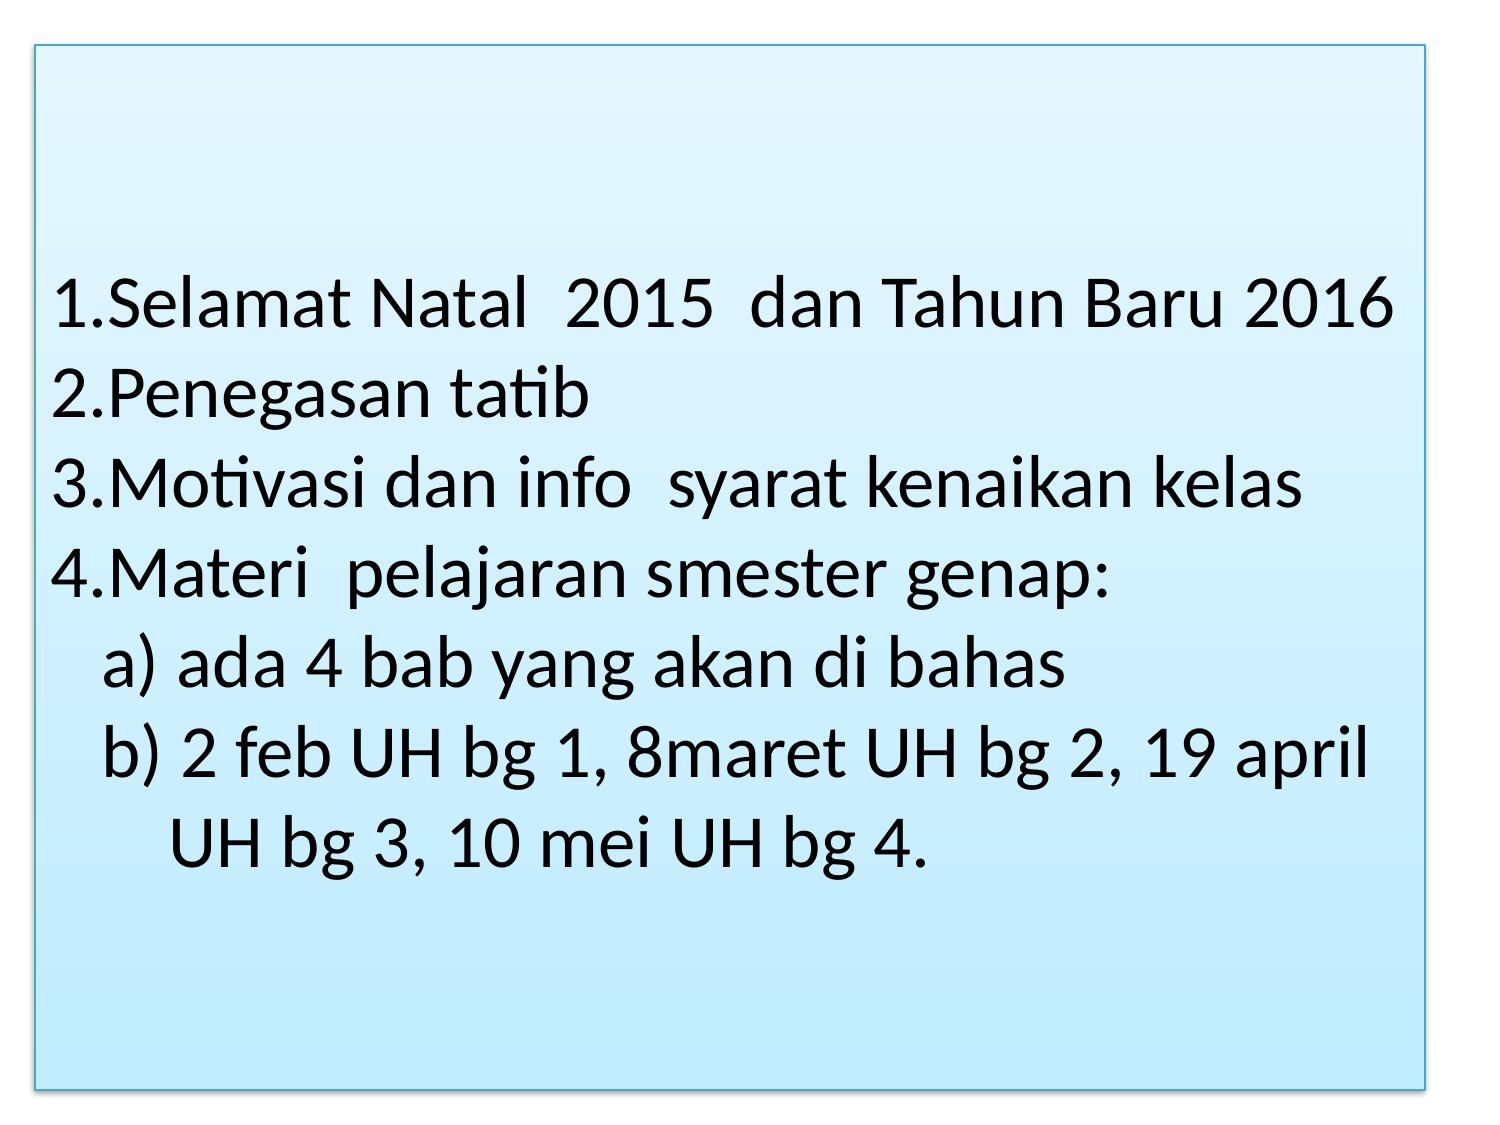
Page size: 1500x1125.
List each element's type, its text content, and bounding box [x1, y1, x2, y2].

title 1.Selamat Natal 2015 dan Tahun Baru 2016 2.Penegasan tatib 3.Motivasi dan info syarat kenaikan kelas 4.Materi pelajaran smester genap: a) ada 4 bab yang akan di bahas b) 2 feb UH bg 1, 8maret UH bg 2, 19 april UH bg 3, 10 mei UH bg 4. [34, 44, 1426, 1091]
